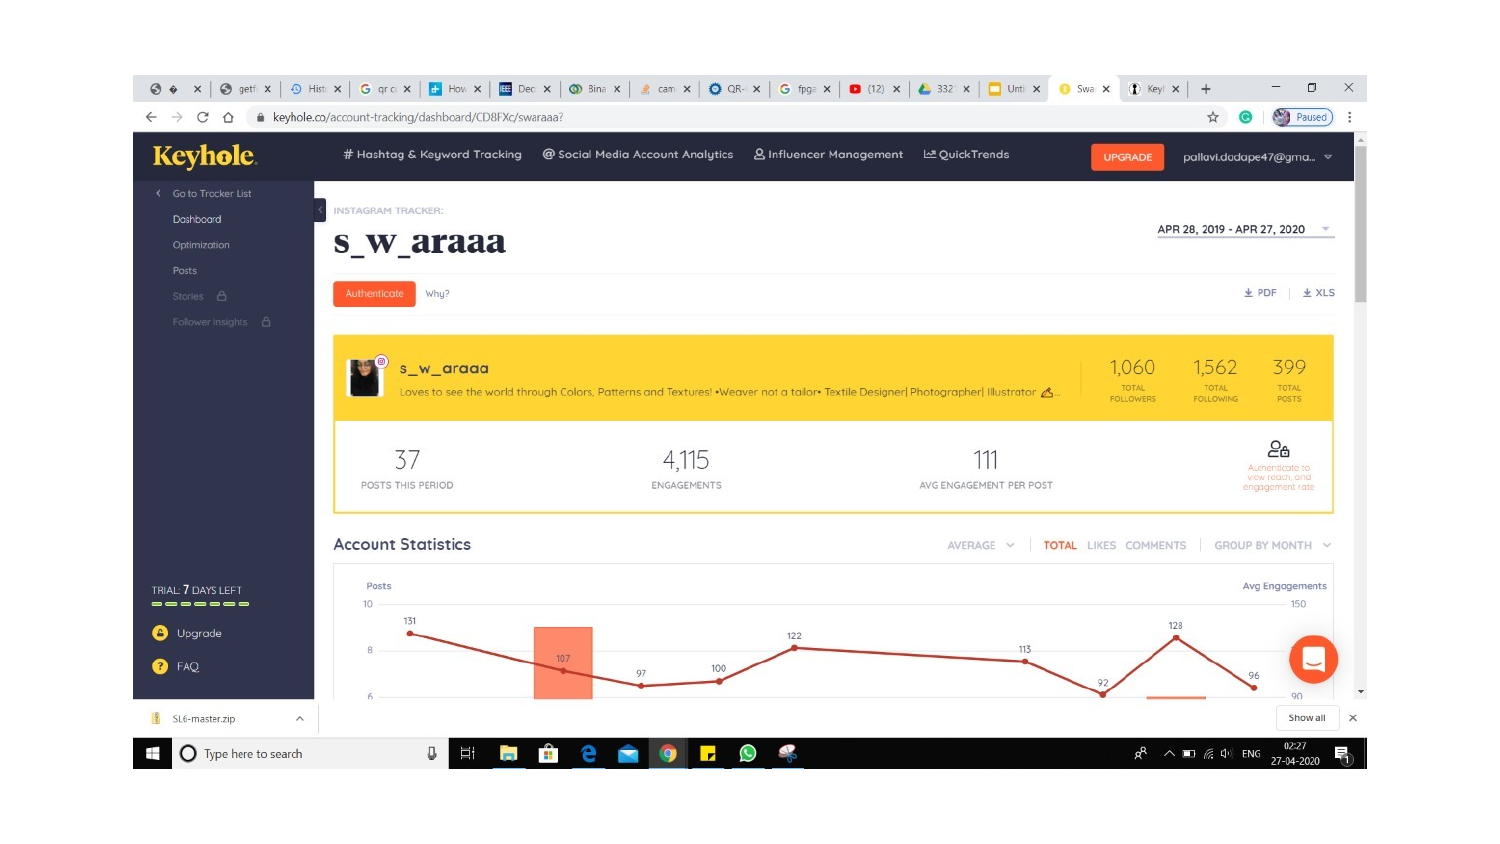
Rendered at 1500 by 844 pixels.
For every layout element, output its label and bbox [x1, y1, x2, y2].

picture [133, 74, 1367, 769]
